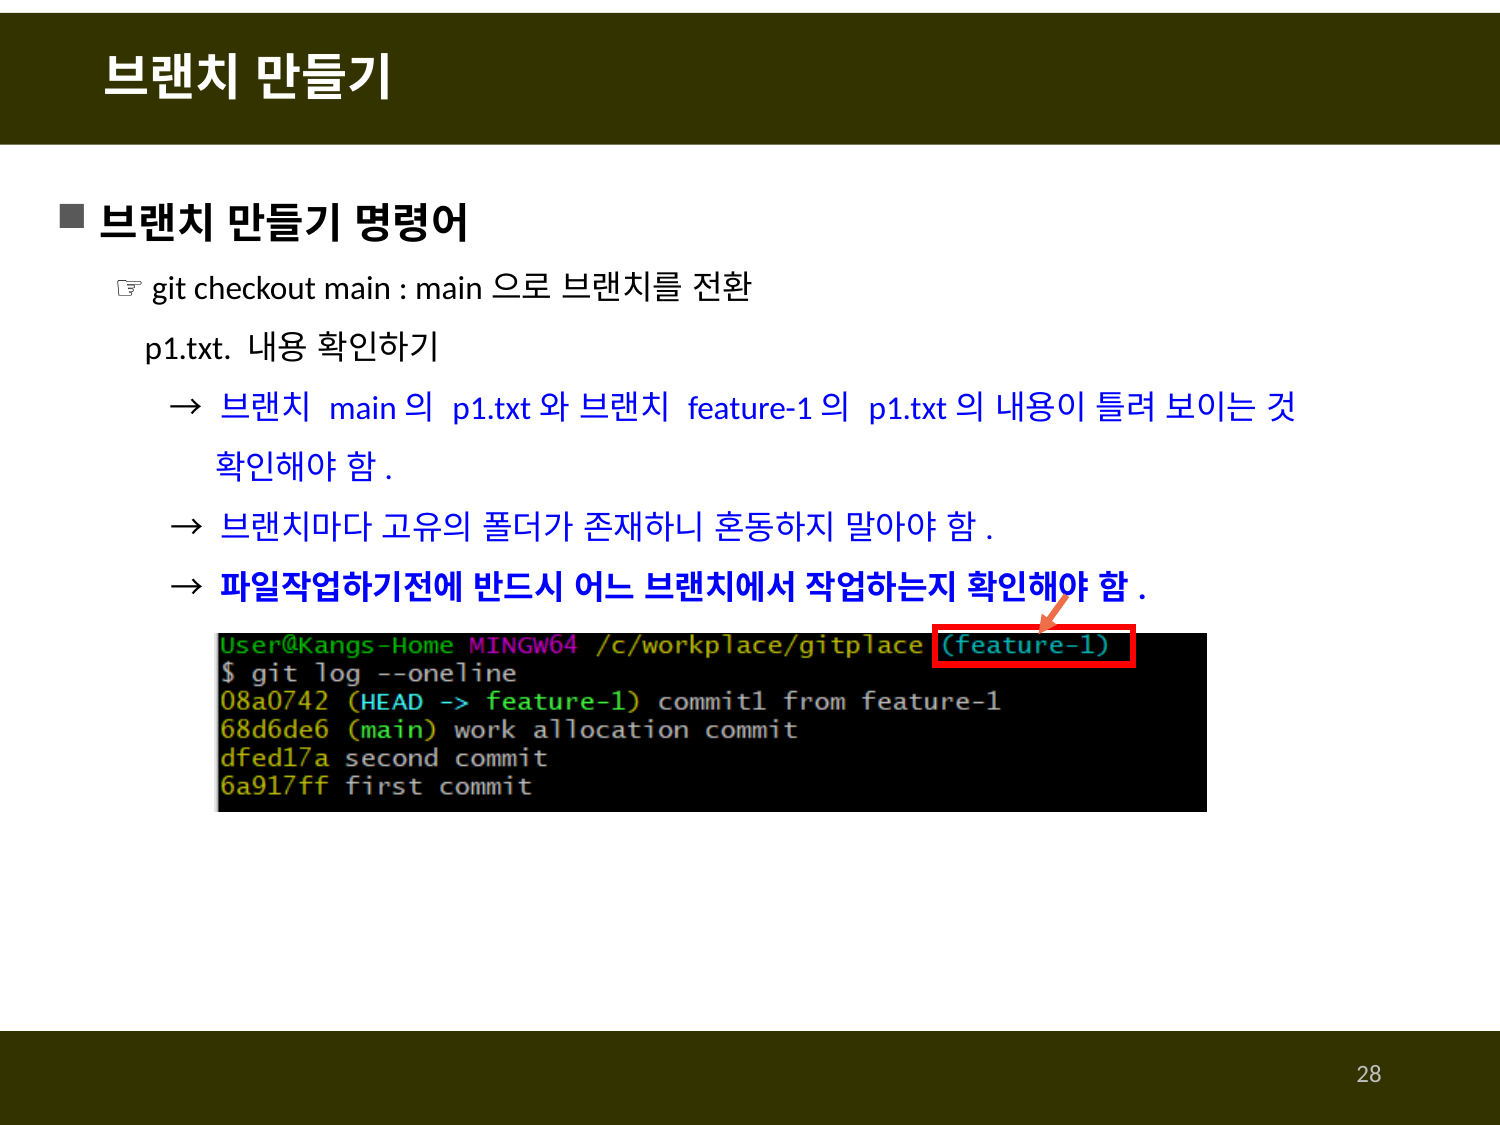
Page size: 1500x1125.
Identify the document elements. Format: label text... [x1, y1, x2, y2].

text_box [1038, 595, 1067, 635]
text_box [934, 626, 1038, 633]
slide_number 28 [1059, 1042, 1397, 1103]
picture [214, 633, 1207, 812]
list 브랜치 만들기 명령어 ☞ git checkout main : main으로 브랜치를 전환 p1.txt. 내용 확인하기 → 브랜치 main의 p1.txt와 브랜치 feature-1의 p1.txt의 내용이 틀려 보이는 것 확인해야 함. → 브랜치마다 고유의 폴더가 존재하니 혼동하지 말아야 함. → 파일작업하기전에 반드시 어느 브랜치에서 작업하는지 확인해야 함. [41, 164, 1459, 997]
text_box [1067, 626, 1134, 633]
title 브랜치 만들기 [88, 31, 1282, 126]
